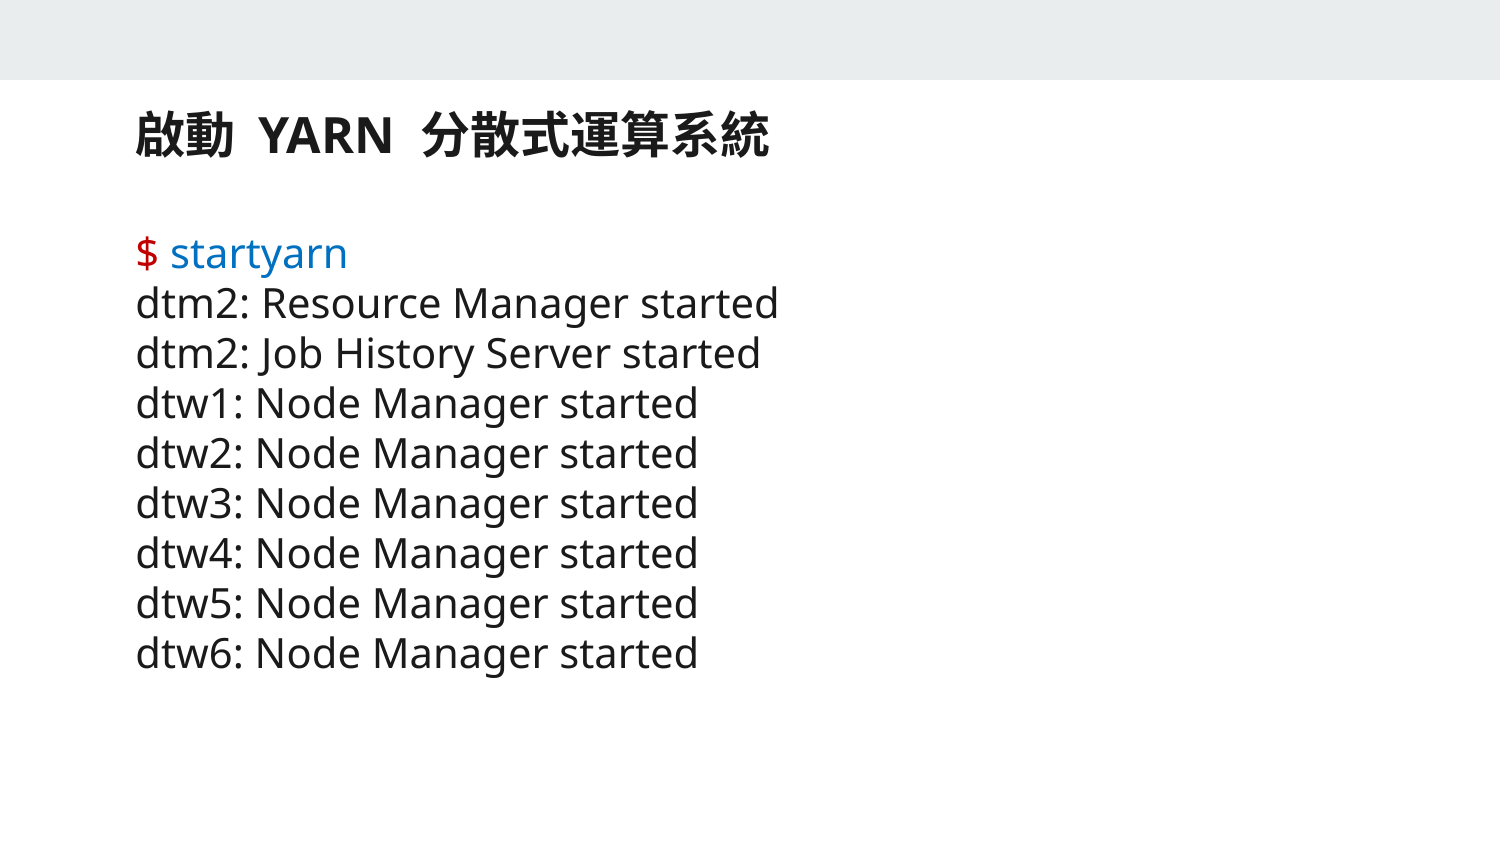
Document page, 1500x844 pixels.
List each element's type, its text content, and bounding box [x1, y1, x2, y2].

text_box $ startyarn dtm2: Resource Manager started dtm2: Job History Server started dtw1: Node Manager started dtw2: Node Manager started dtw3: Node Manager started dtw4: Node Manager started dtw5: Node Manager started dtw6: Node Manager started [120, 212, 1382, 693]
text_box 啟動 YARN 分散式運算系統 [127, 96, 1294, 172]
